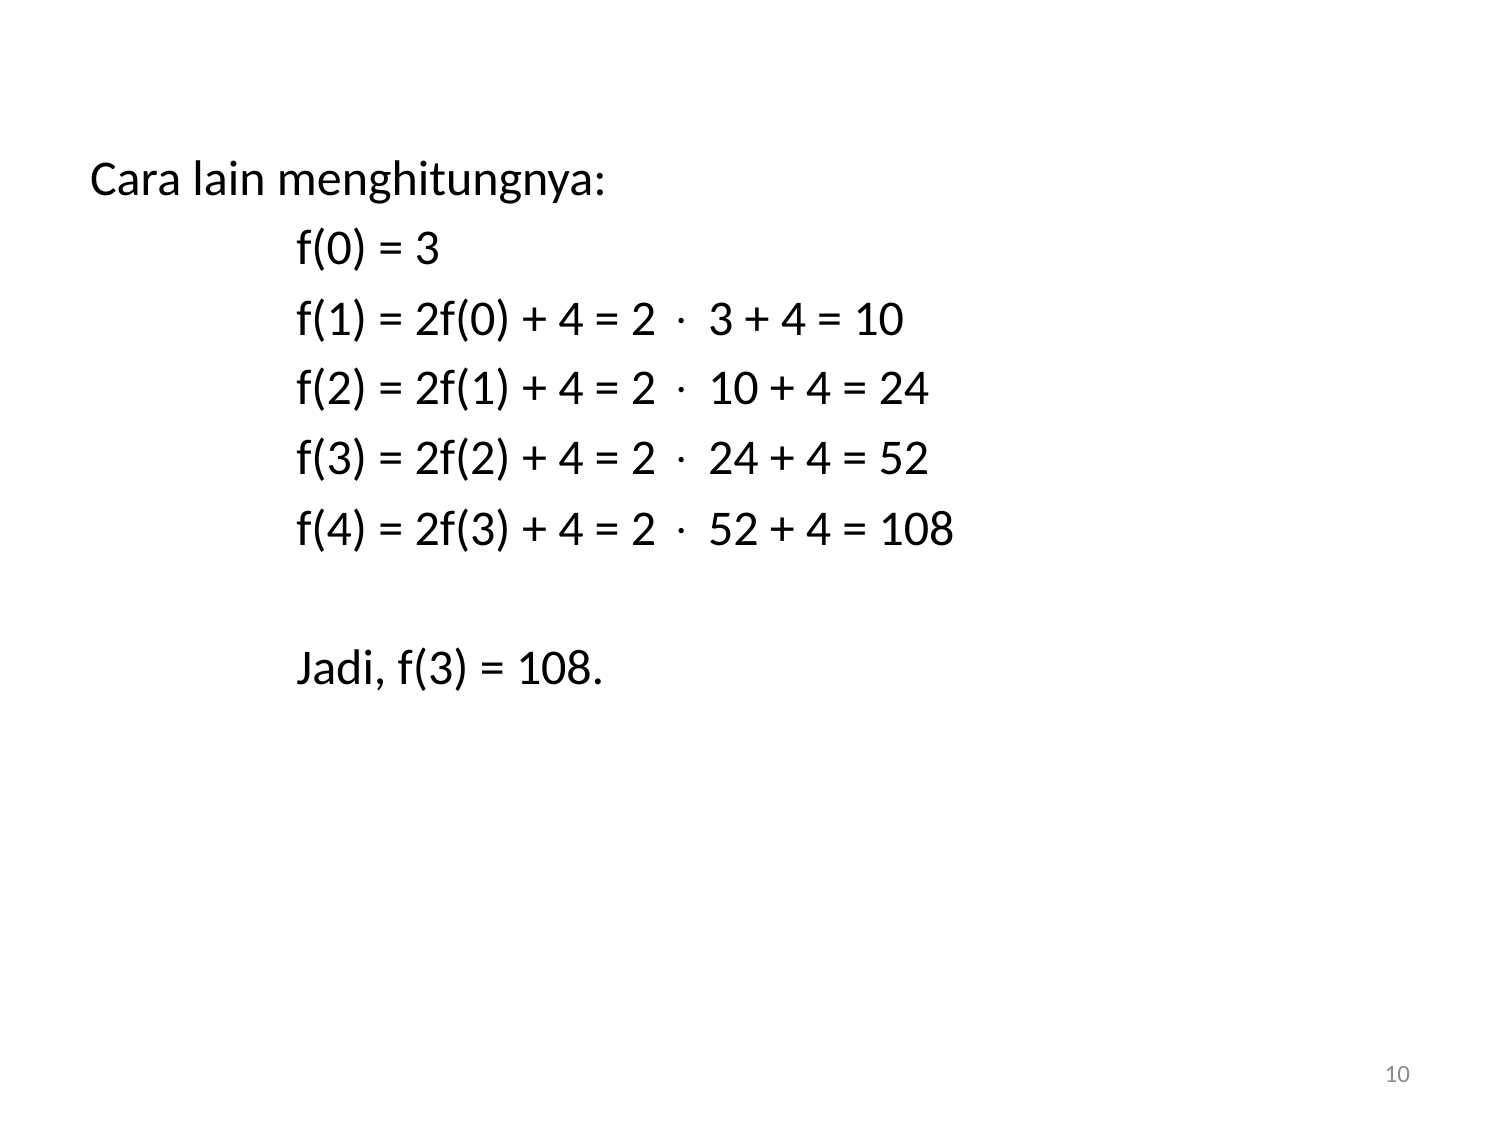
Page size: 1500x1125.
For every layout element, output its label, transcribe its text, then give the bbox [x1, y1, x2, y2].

list Cara lain menghitungnya: f(0) = 3 f(1) = 2f(0) + 4 = 2  3 + 4 = 10 f(2) = 2f(1) + 4 = 2  10 + 4 = 24 f(3) = 2f(2) + 4 = 2  24 + 4 = 52 f(4) = 2f(3) + 4 = 2  52 + 4 = 108 Jadi, f(3) = 108. [75, 137, 1425, 1005]
slide_number 10 [1074, 1042, 1425, 1103]
